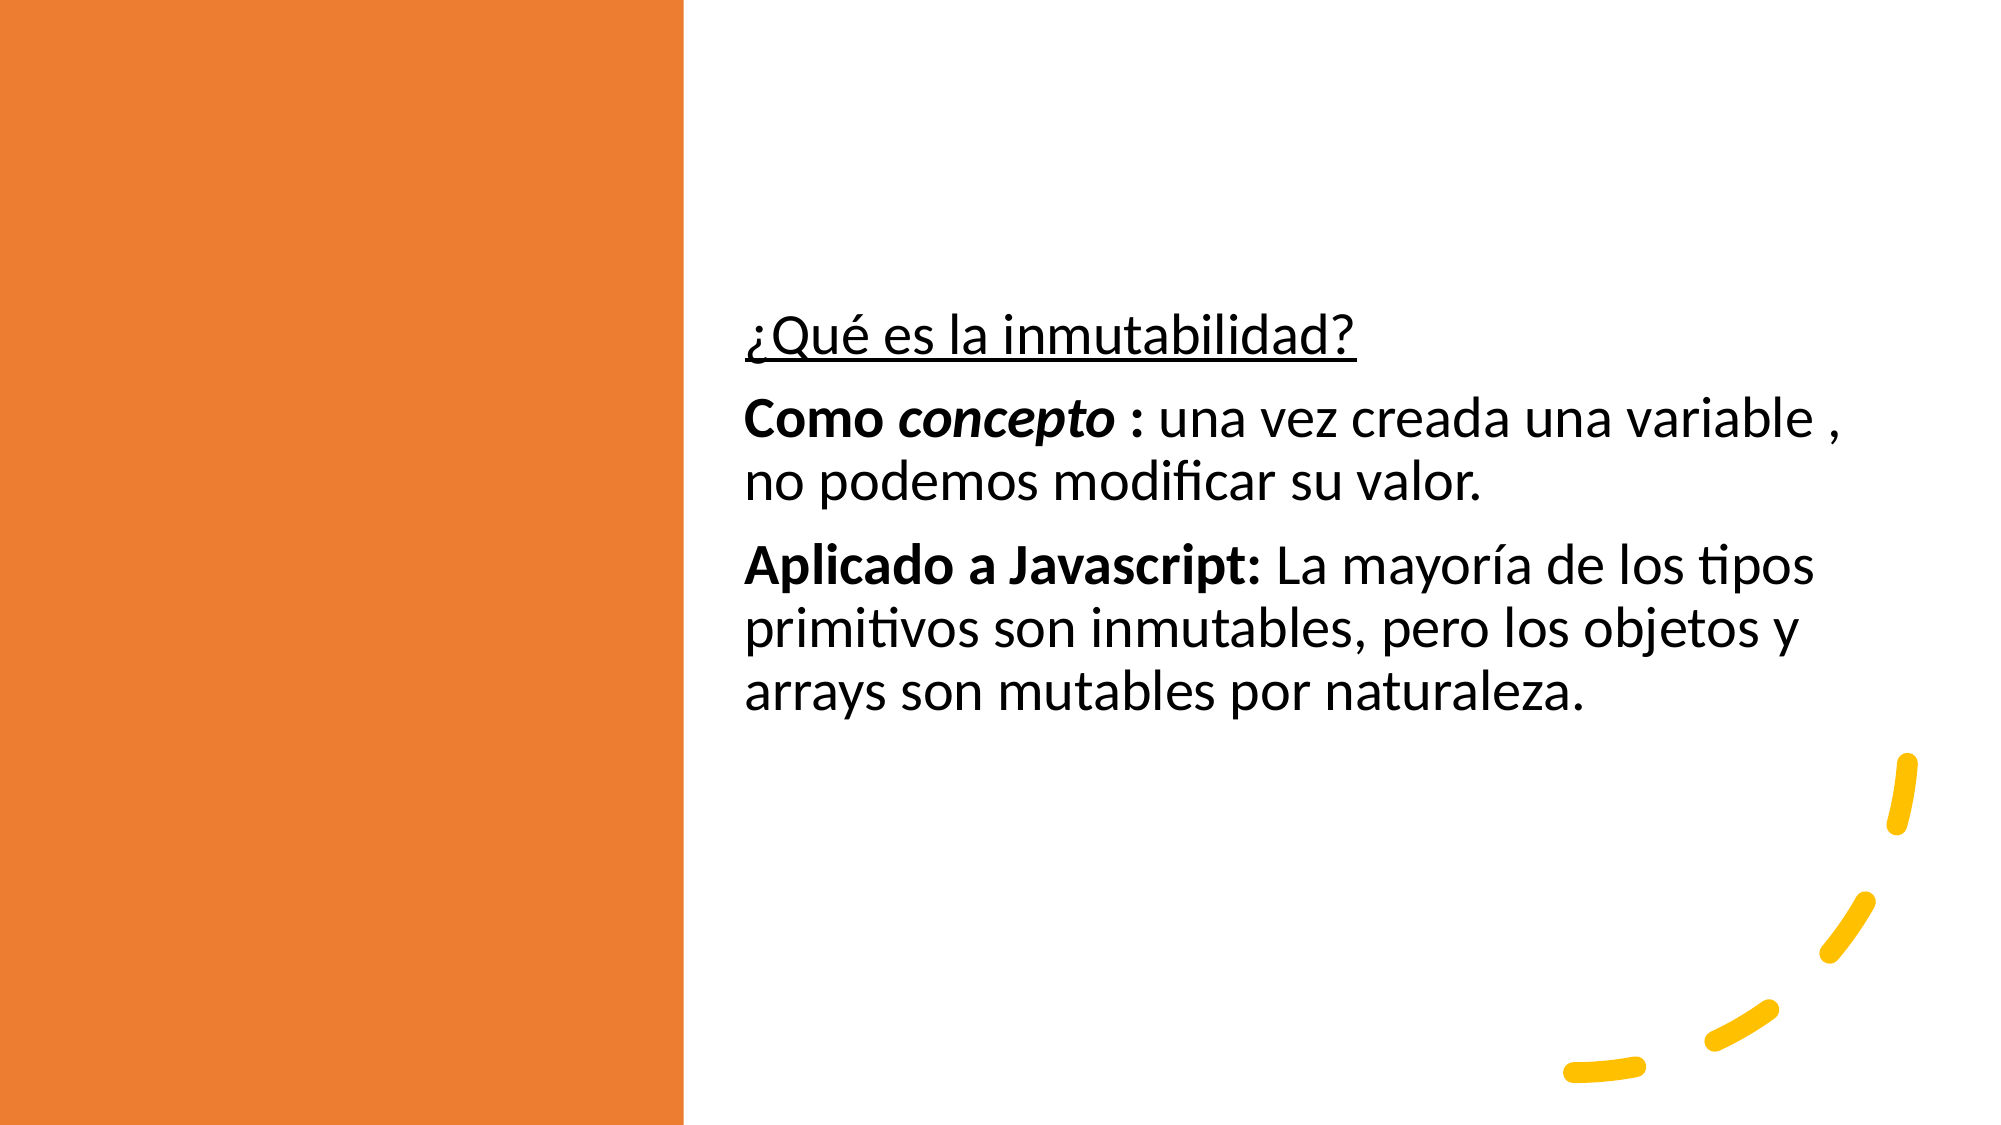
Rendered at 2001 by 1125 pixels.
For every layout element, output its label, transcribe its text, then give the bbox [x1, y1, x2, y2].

text_box [1572, 1014, 1764, 1074]
text_box [1863, 737, 1909, 907]
text_box [685, 0, 2000, 1125]
text_box [0, 0, 685, 1125]
list ¿Qué es la inmutabilidad? Como concepto : una vez creada una variable , no podemos modificar su valor. Aplicado a Javascript: La mayoría de los tipos primitivos son inmutables, pero los objetos y arrays son mutables por naturaleza. [729, 97, 1863, 1014]
